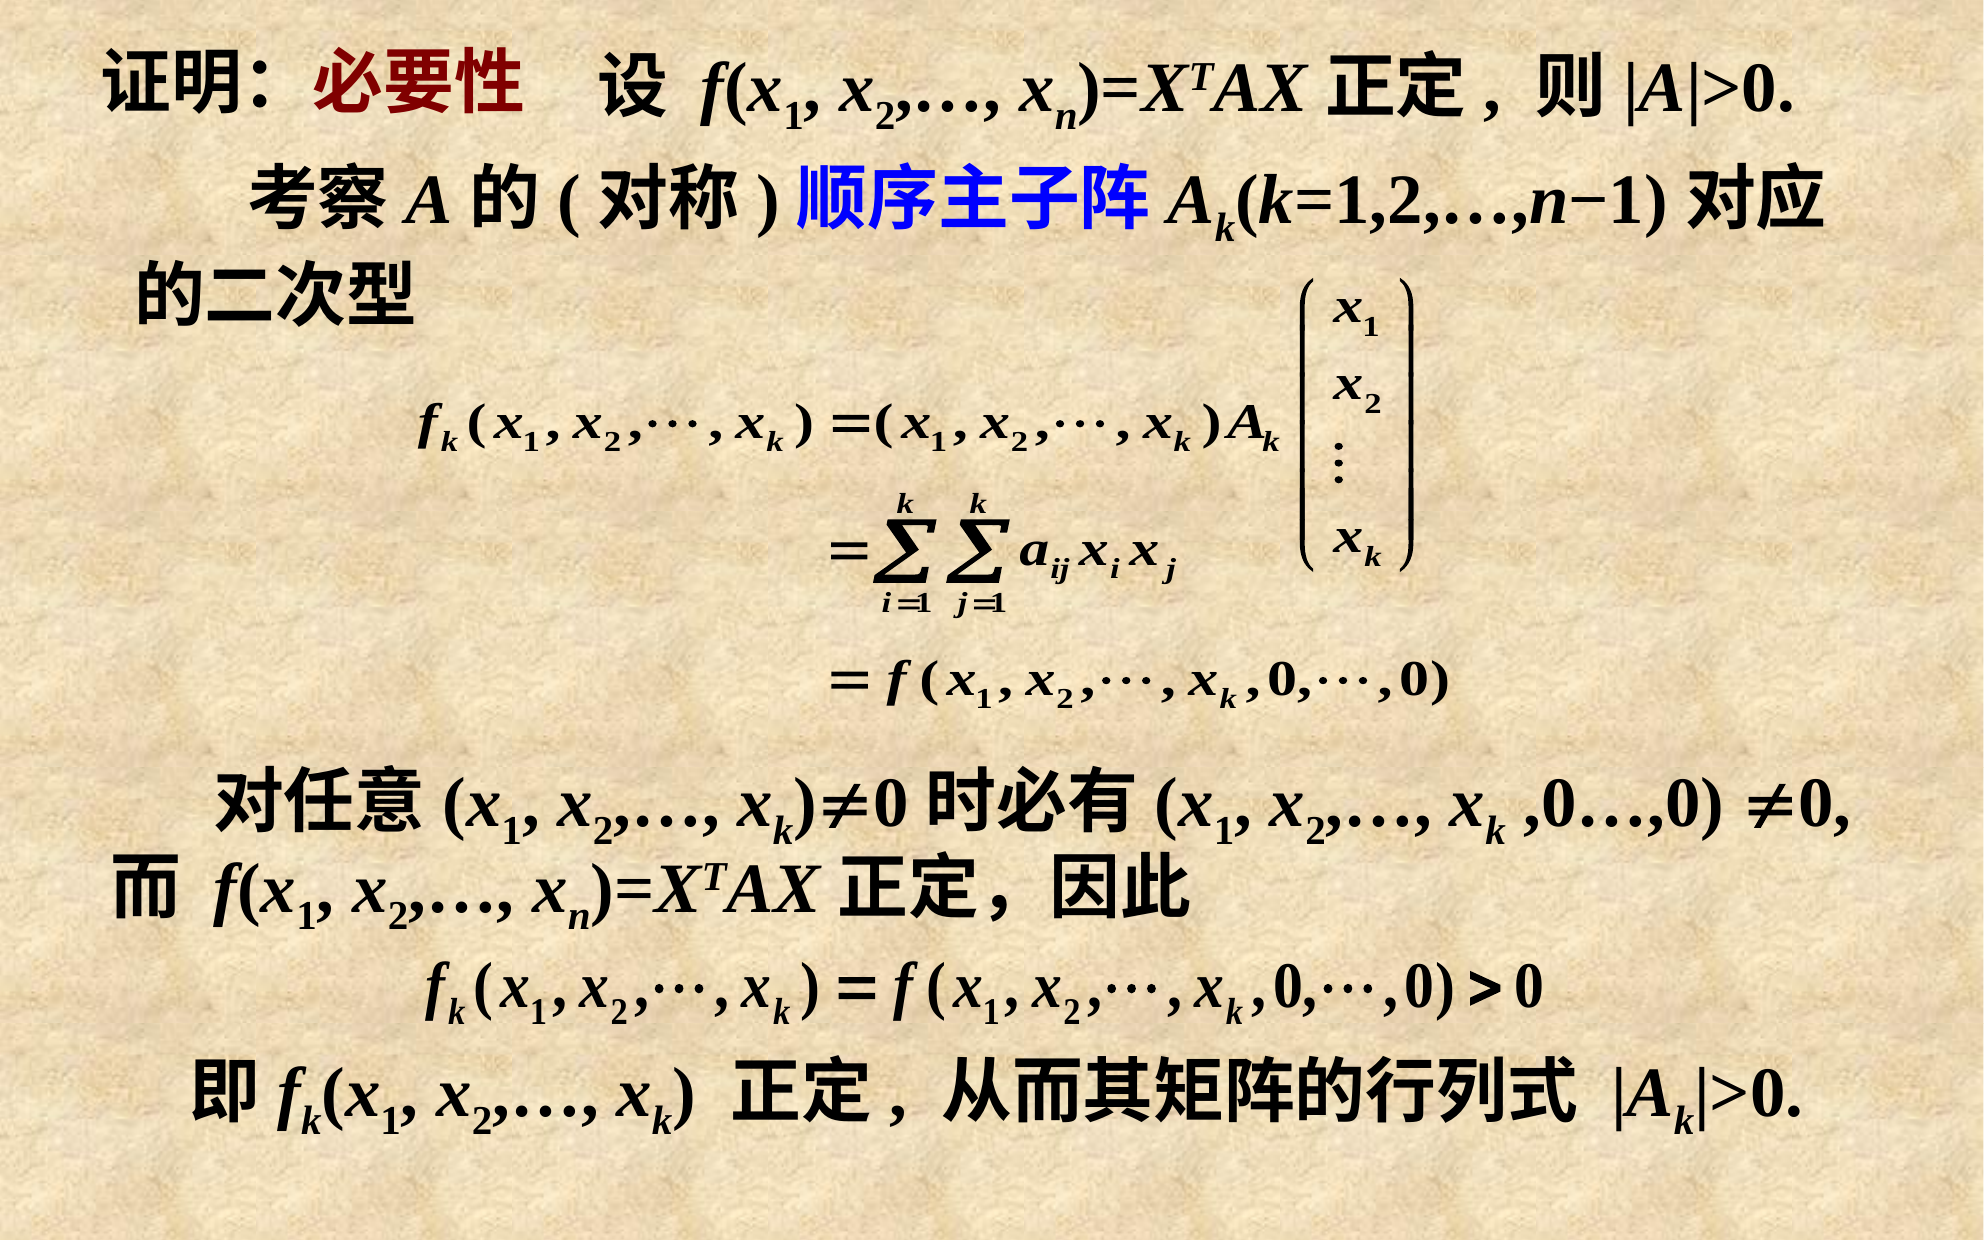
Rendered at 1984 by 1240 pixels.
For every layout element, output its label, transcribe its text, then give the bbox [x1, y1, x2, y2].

text_box 对任意(x1, x2,…, xk)0时必有(x1, x2,…, xk ,0…,0) 0, [194, 746, 1934, 862]
text_box 证明：必要性 [82, 27, 544, 131]
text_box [816, 481, 1197, 629]
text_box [403, 941, 1555, 1040]
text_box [396, 267, 1432, 581]
text_box 考察A的(对称)顺序主子阵Ak(k=1,2,…,n−1)对应的二次型 [115, 143, 1915, 344]
text_box 即fk(x1, x2,…, xk) 正定, 从而其矩阵的行列式 |Ak|>0. [171, 1036, 1822, 1152]
text_box 设 f(x1, x2,…, xn)=XTAX正定, 则|A|>0. [578, 31, 1814, 143]
picture [0, 0, 1984, 1240]
text_box 而 f(x1, x2,…, xn)=XTAX正定，因此 [91, 832, 1211, 948]
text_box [816, 644, 1462, 721]
